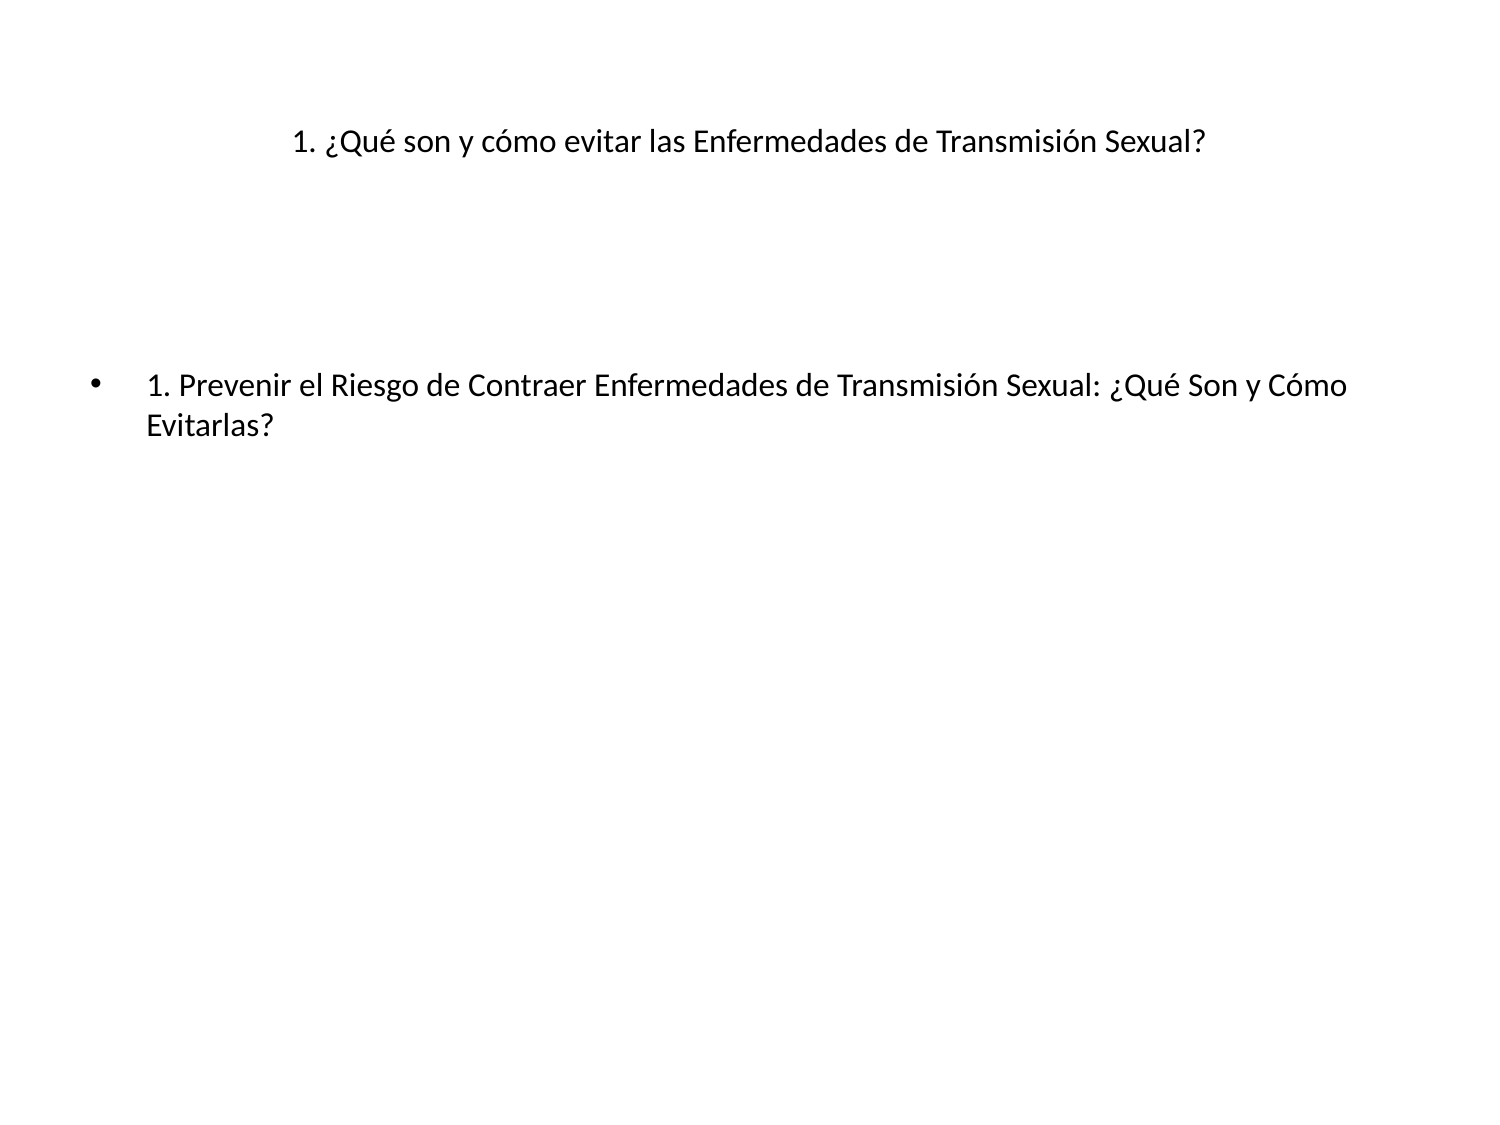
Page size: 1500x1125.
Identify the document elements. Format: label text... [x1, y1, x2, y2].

list 1. Prevenir el Riesgo de Contraer Enfermedades de Transmisión Sexual: ¿Qué Son y Cómo Evitarlas? [75, 262, 1425, 1005]
title 1. ¿Qué son y cómo evitar las Enfermedades de Transmisión Sexual? [75, 45, 1425, 233]
